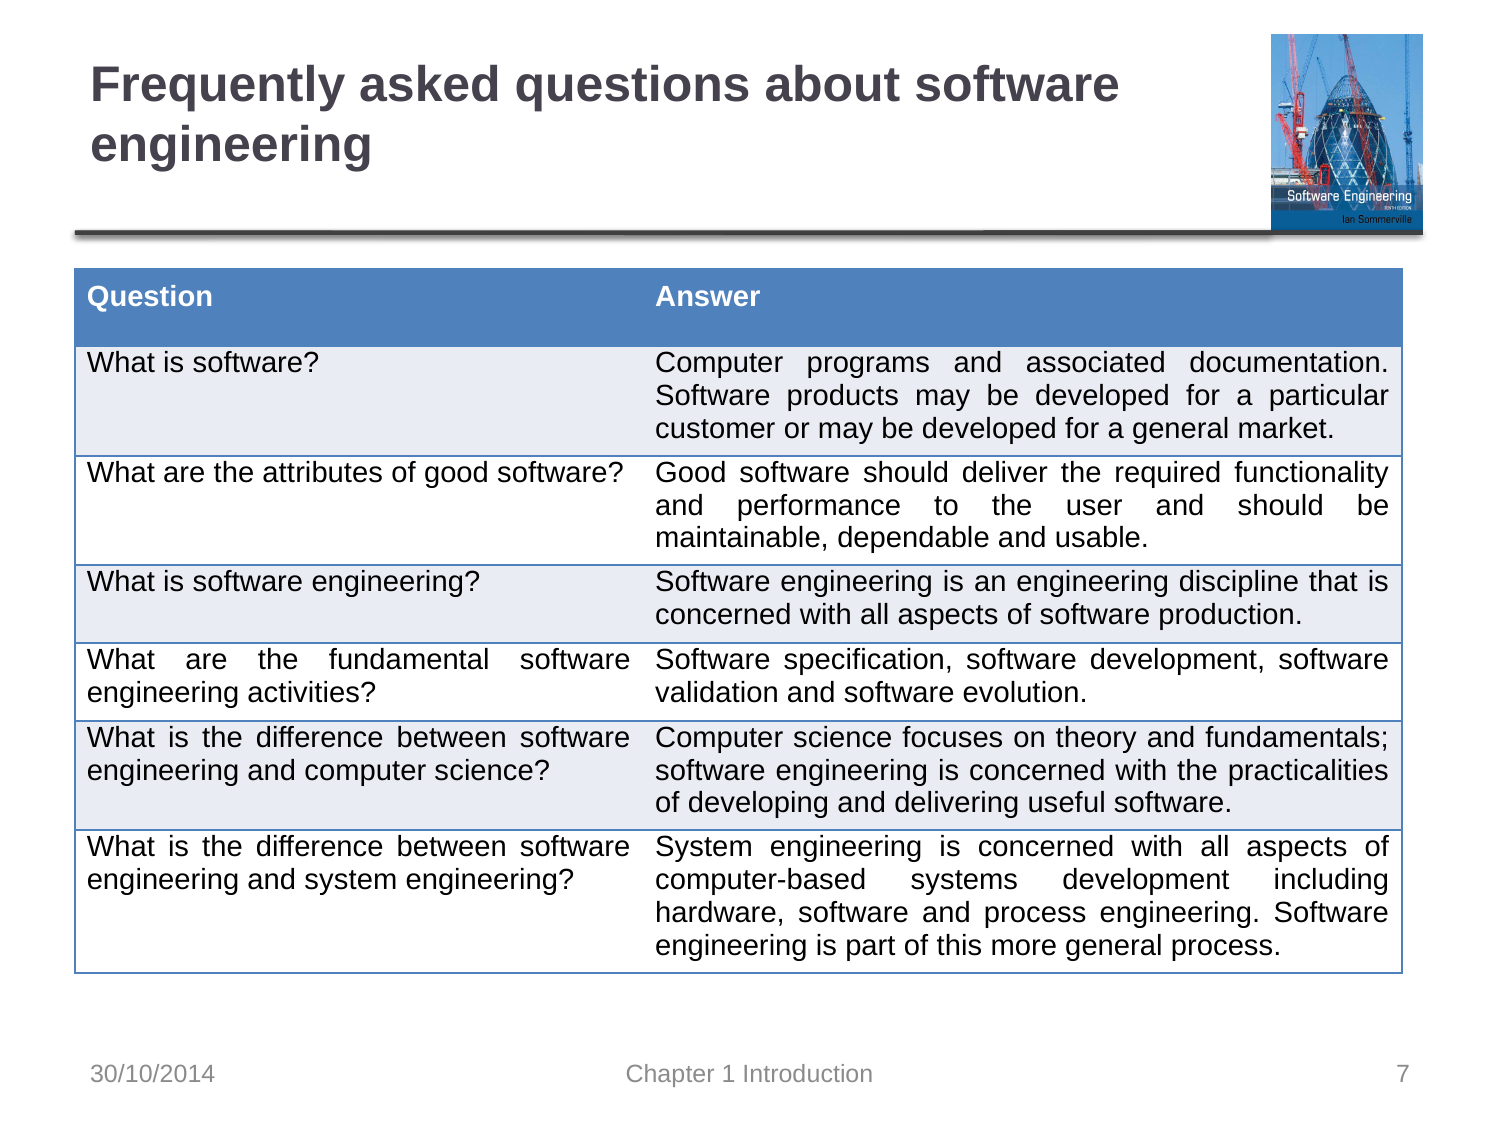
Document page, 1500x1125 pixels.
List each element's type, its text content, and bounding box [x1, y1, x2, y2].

table_cell System engineering is concerned with all aspects of computer-based systems development including hardware, software and process engineering. Software engineering is part of this more general process. [643, 831, 1401, 972]
table_cell What is the difference between software engineering and system engineering? [76, 831, 643, 972]
table_cell Software engineering is an engineering discipline that is concerned with all aspects of software production. [643, 566, 1401, 642]
title Frequently asked questions about software engineering [74, 44, 1337, 239]
table_cell What is software? [76, 347, 643, 455]
picture [1271, 34, 1423, 230]
table_cell What is the difference between software engineering and computer science? [76, 722, 643, 829]
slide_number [75, 1042, 425, 1103]
table_cell Computer programs and associated documentation. Software products may be developed for a particular customer or may be developed for a general market. [643, 347, 1401, 455]
table_cell What are the attributes of good software? [76, 457, 643, 564]
table_cell Good software should deliver the required functionality and performance to the user and should be maintainable, dependable and usable. [643, 457, 1401, 564]
table_cell What are the fundamental software engineering activities? [76, 644, 643, 720]
table_header Question [76, 269, 643, 345]
slide_number 7 [1074, 1042, 1425, 1103]
table_cell What is software engineering? [76, 566, 643, 642]
footer Chapter 1 Introduction [512, 1042, 988, 1103]
table_cell Software specification, software development, software validation and software evolution. [643, 644, 1401, 720]
table_cell Computer science focuses on theory and fundamentals; software engineering is concerned with the practicalities of developing and delivering useful software. [643, 722, 1401, 829]
table_header Answer [643, 269, 1401, 345]
